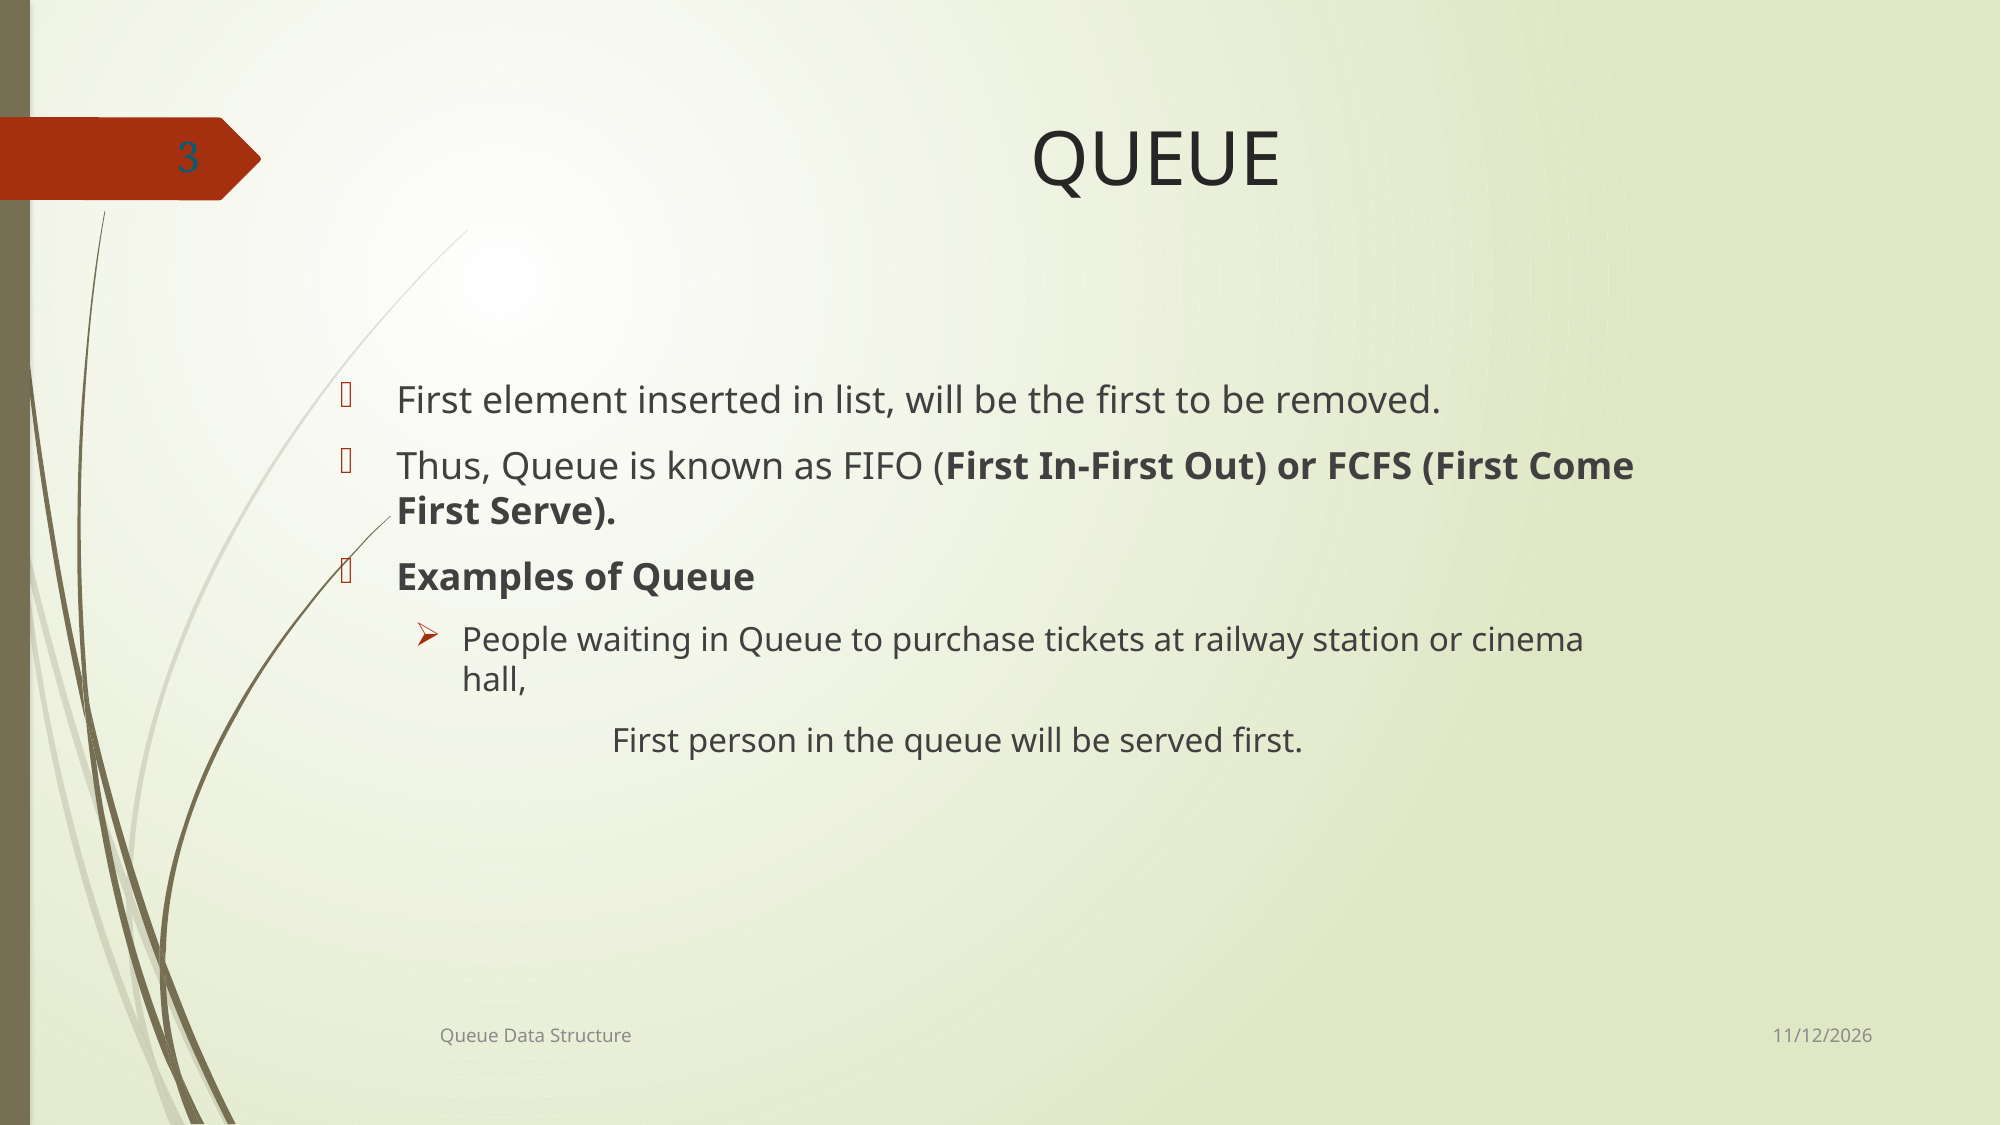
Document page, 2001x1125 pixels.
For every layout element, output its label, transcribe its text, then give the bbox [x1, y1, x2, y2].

list First element inserted in list, will be the first to be removed. Thus, Queue is known as FIFO (First In-First Out) or FCFS (First Come First Serve). Examples of Queue People waiting in Queue to purchase tickets at railway station or cinema hall, First person in the queue will be served first. [324, 302, 1675, 1023]
slide_number 3 [87, 129, 216, 190]
title QUEUE [425, 102, 1888, 313]
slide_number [1699, 1005, 1888, 1067]
footer Queue Data Structure [424, 1006, 1675, 1067]
